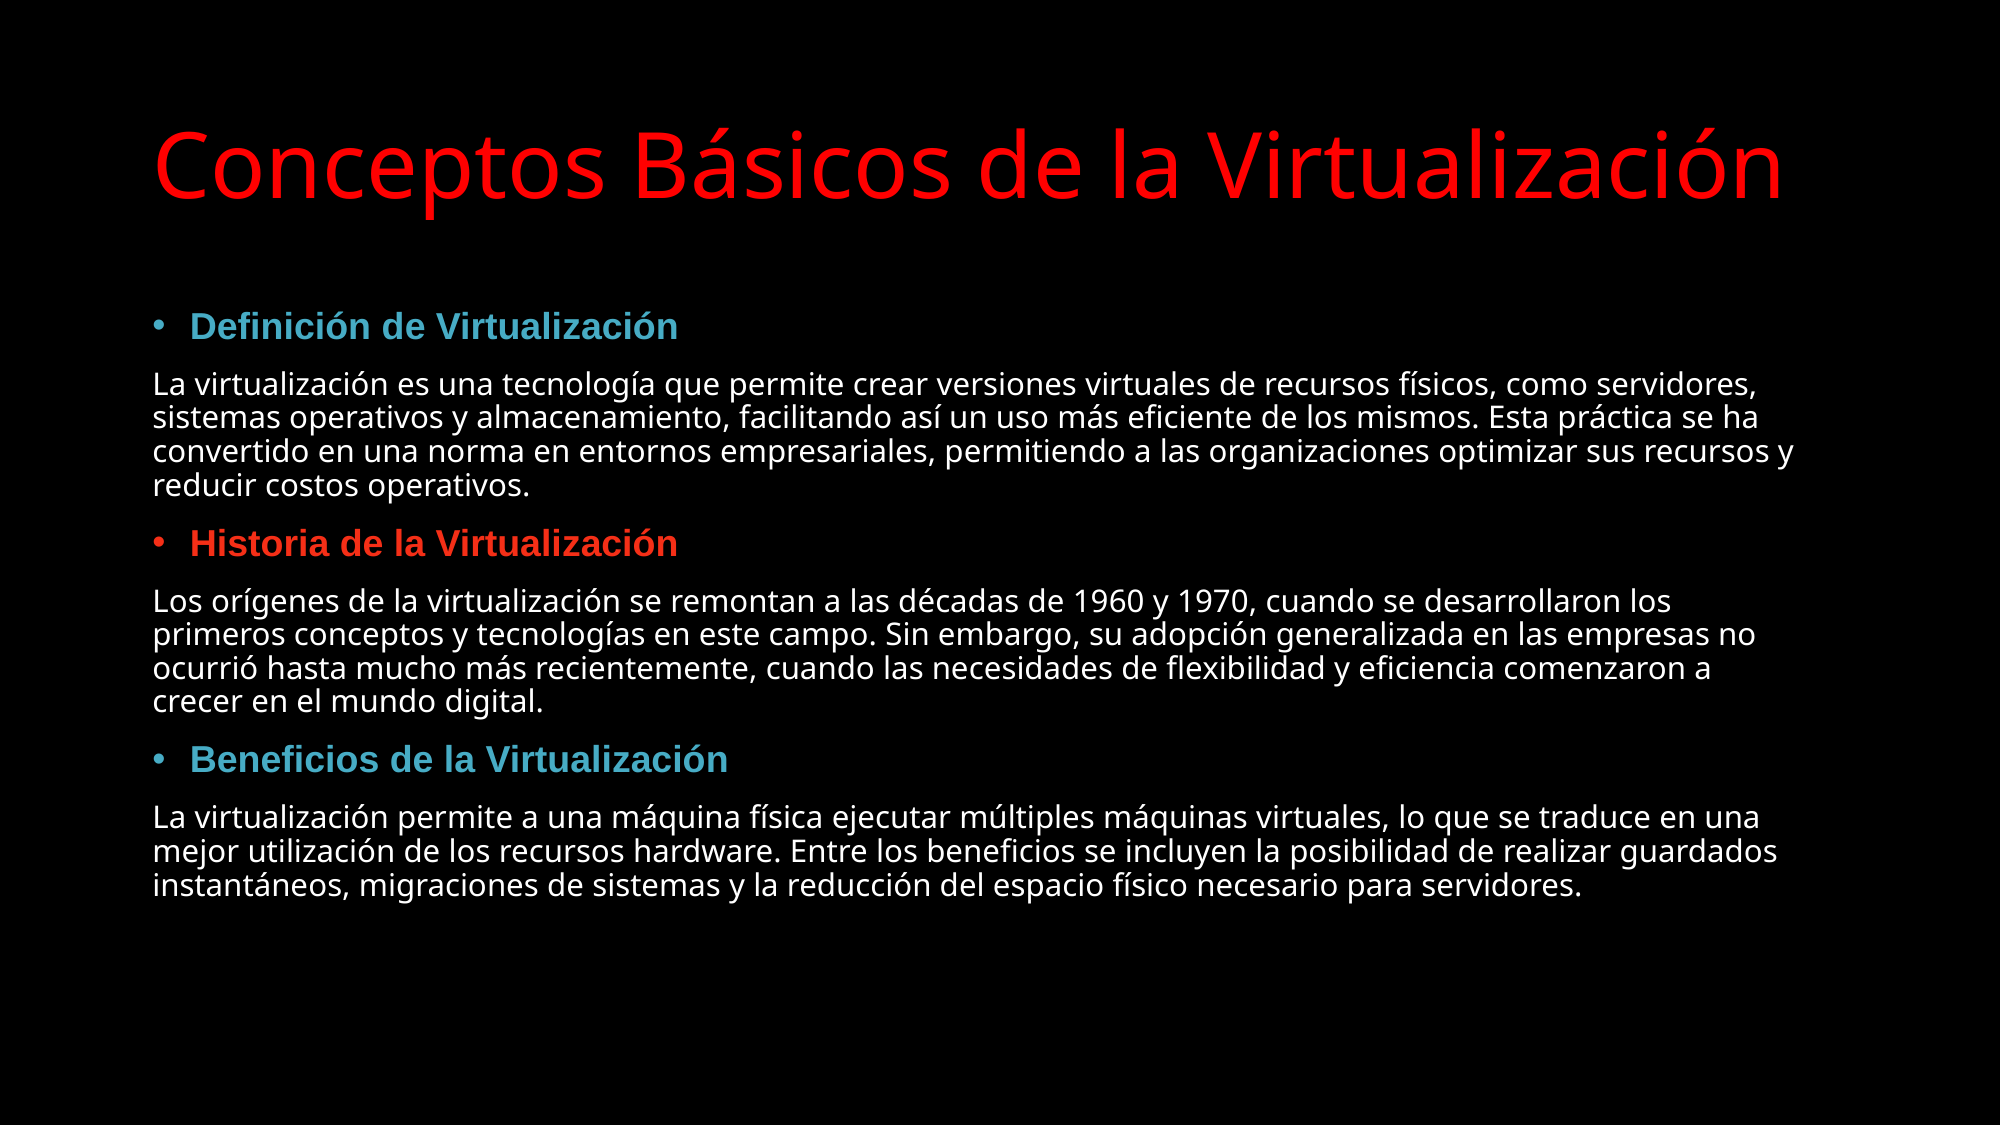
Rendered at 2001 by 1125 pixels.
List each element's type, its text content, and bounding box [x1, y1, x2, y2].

list Definición de Virtualización La virtualización es una tecnología que permite crear versiones virtuales de recursos físicos, como servidores, sistemas operativos y almacenamiento, facilitando así un uso más eficiente de los mismos. Esta práctica se ha convertido en una norma en entornos empresariales, permitiendo a las organizaciones optimizar sus recursos y reducir costos operativos. Historia de la Virtualización Los orígenes de la virtualización se remontan a las décadas de 1960 y 1970, cuando se desarrollaron los primeros conceptos y tecnologías en este campo. Sin embargo, su adopción generalizada en las empresas no ocurrió hasta mucho más recientemente, cuando las necesidades de flexibilidad y eficiencia comenzaron a crecer en el mundo digital. Beneficios de la Virtualización La virtualización permite a una máquina física ejecutar múltiples máquinas virtuales, lo que se traduce en una mejor utilización de los recursos hardware. Entre los beneficios se incluyen la posibilidad de realizar guardados instantáneos, migraciones de sistemas y la reducción del espacio físico necesario para servidores. [137, 299, 1817, 933]
title Conceptos Básicos de la Virtualización [137, 59, 1863, 278]
